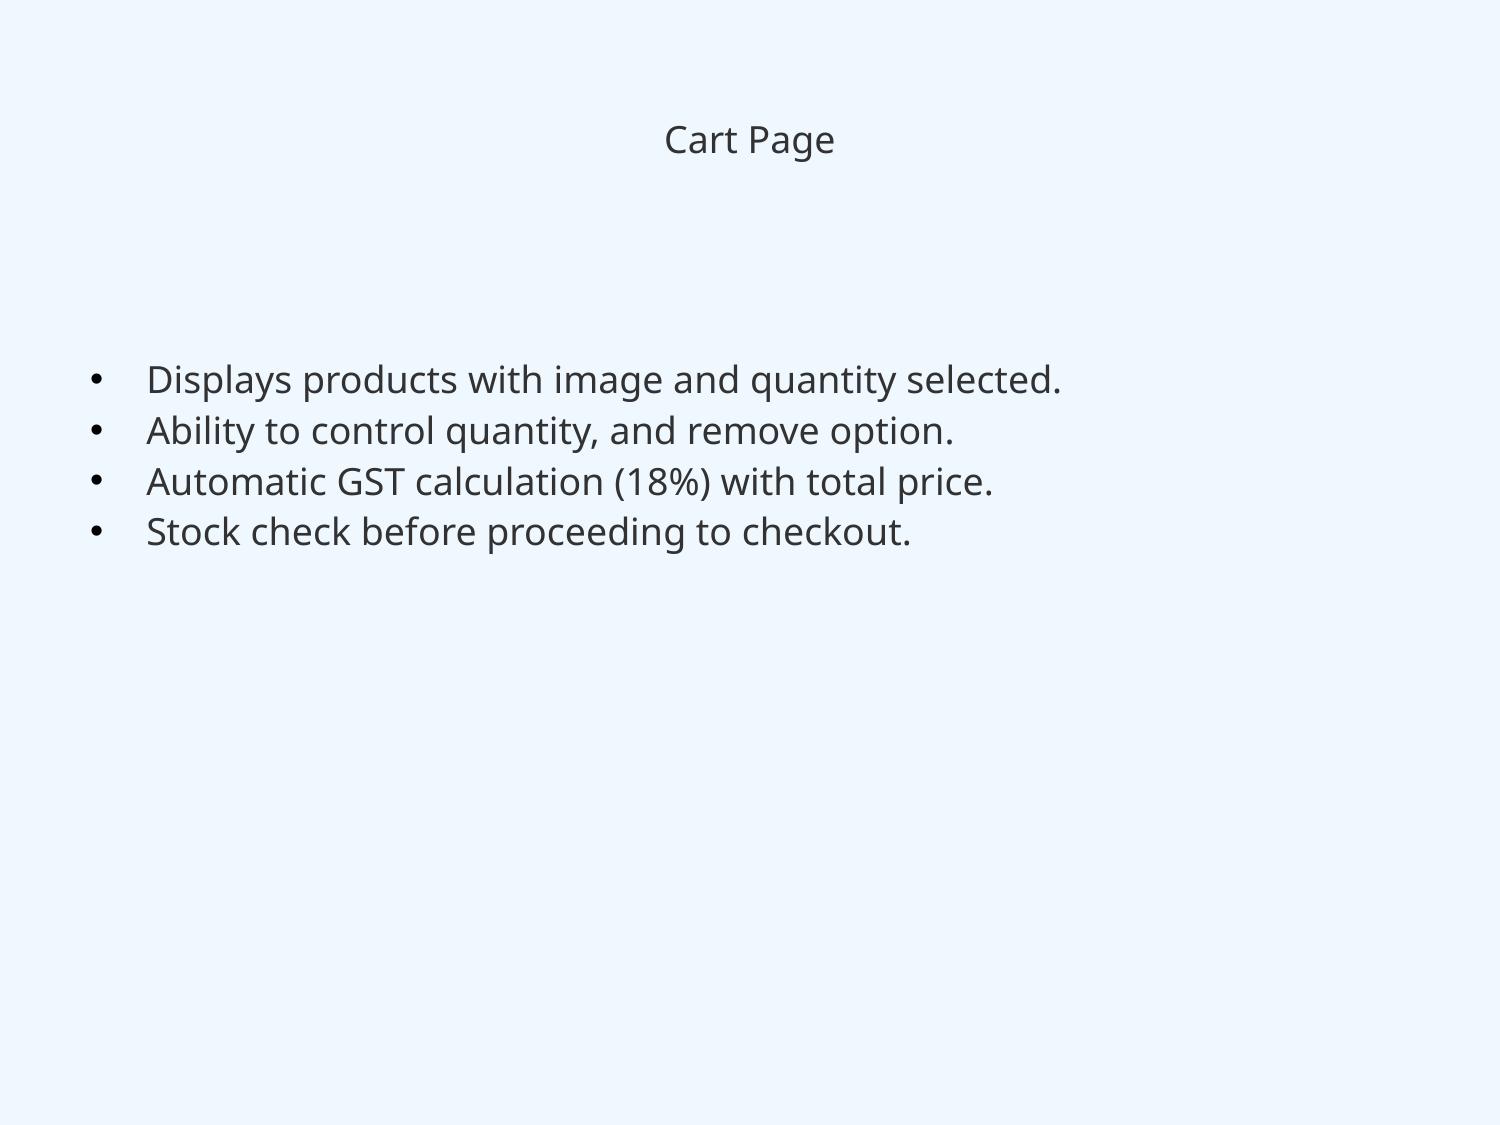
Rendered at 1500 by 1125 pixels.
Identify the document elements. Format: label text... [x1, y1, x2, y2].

list Displays products with image and quantity selected. Ability to control quantity, and remove option. Automatic GST calculation (18%) with total price. Stock check before proceeding to checkout. [75, 262, 1425, 1005]
title Cart Page [75, 45, 1425, 233]
